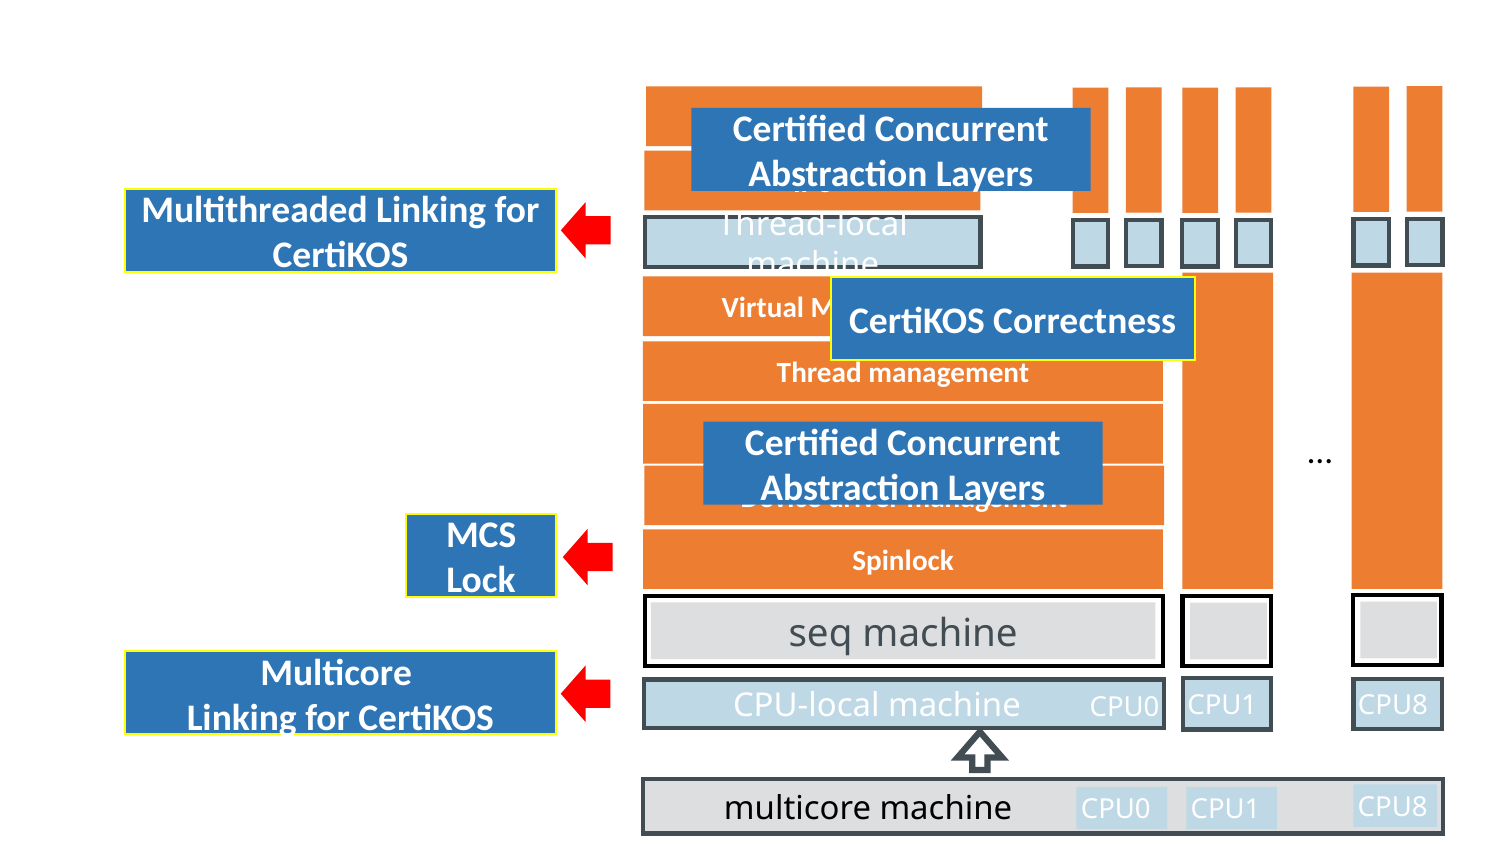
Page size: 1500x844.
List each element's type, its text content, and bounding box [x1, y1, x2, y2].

text_box [561, 526, 614, 589]
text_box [643, 86, 1444, 834]
text_box [559, 199, 612, 262]
text_box MCS Lock [405, 513, 557, 598]
text_box Multithreaded Linking for CertiKOS [124, 188, 557, 273]
text_box Multicore Linking for CertiKOS [124, 650, 557, 735]
text_box [559, 662, 612, 725]
